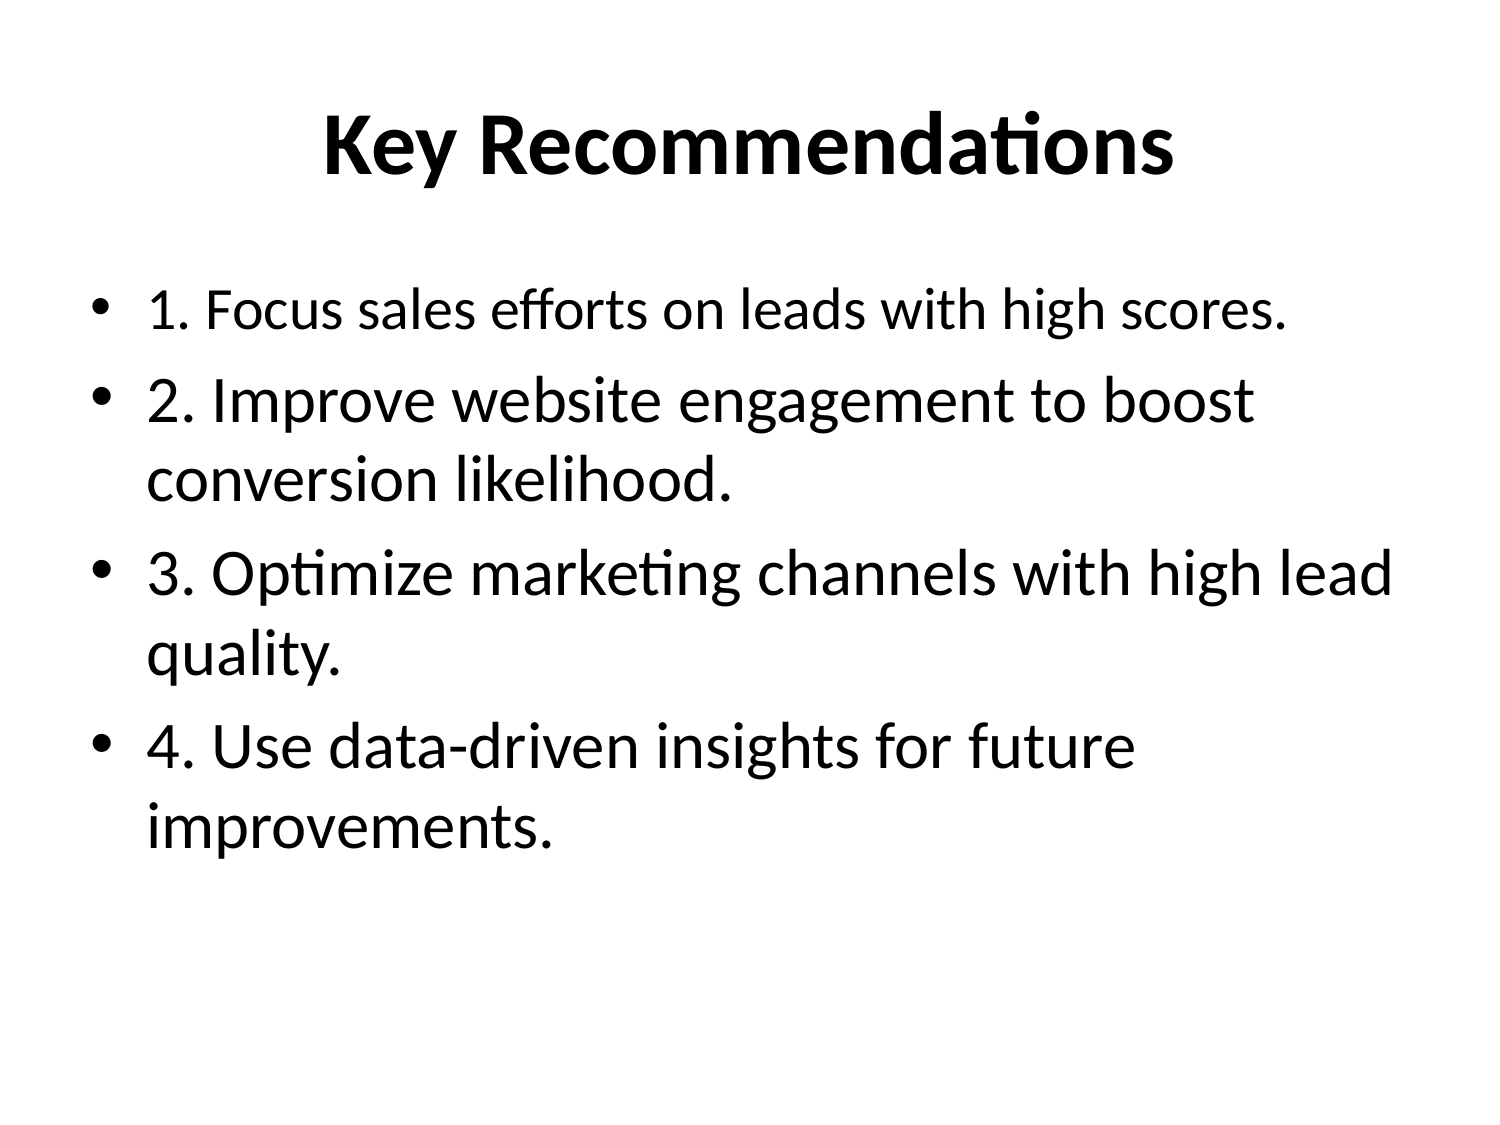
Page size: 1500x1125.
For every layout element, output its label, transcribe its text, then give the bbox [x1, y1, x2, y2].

list 1. Focus sales efforts on leads with high scores. 2. Improve website engagement to boost conversion likelihood. 3. Optimize marketing channels with high lead quality. 4. Use data-driven insights for future improvements. [75, 262, 1425, 1005]
title Key Recommendations [75, 45, 1425, 233]
